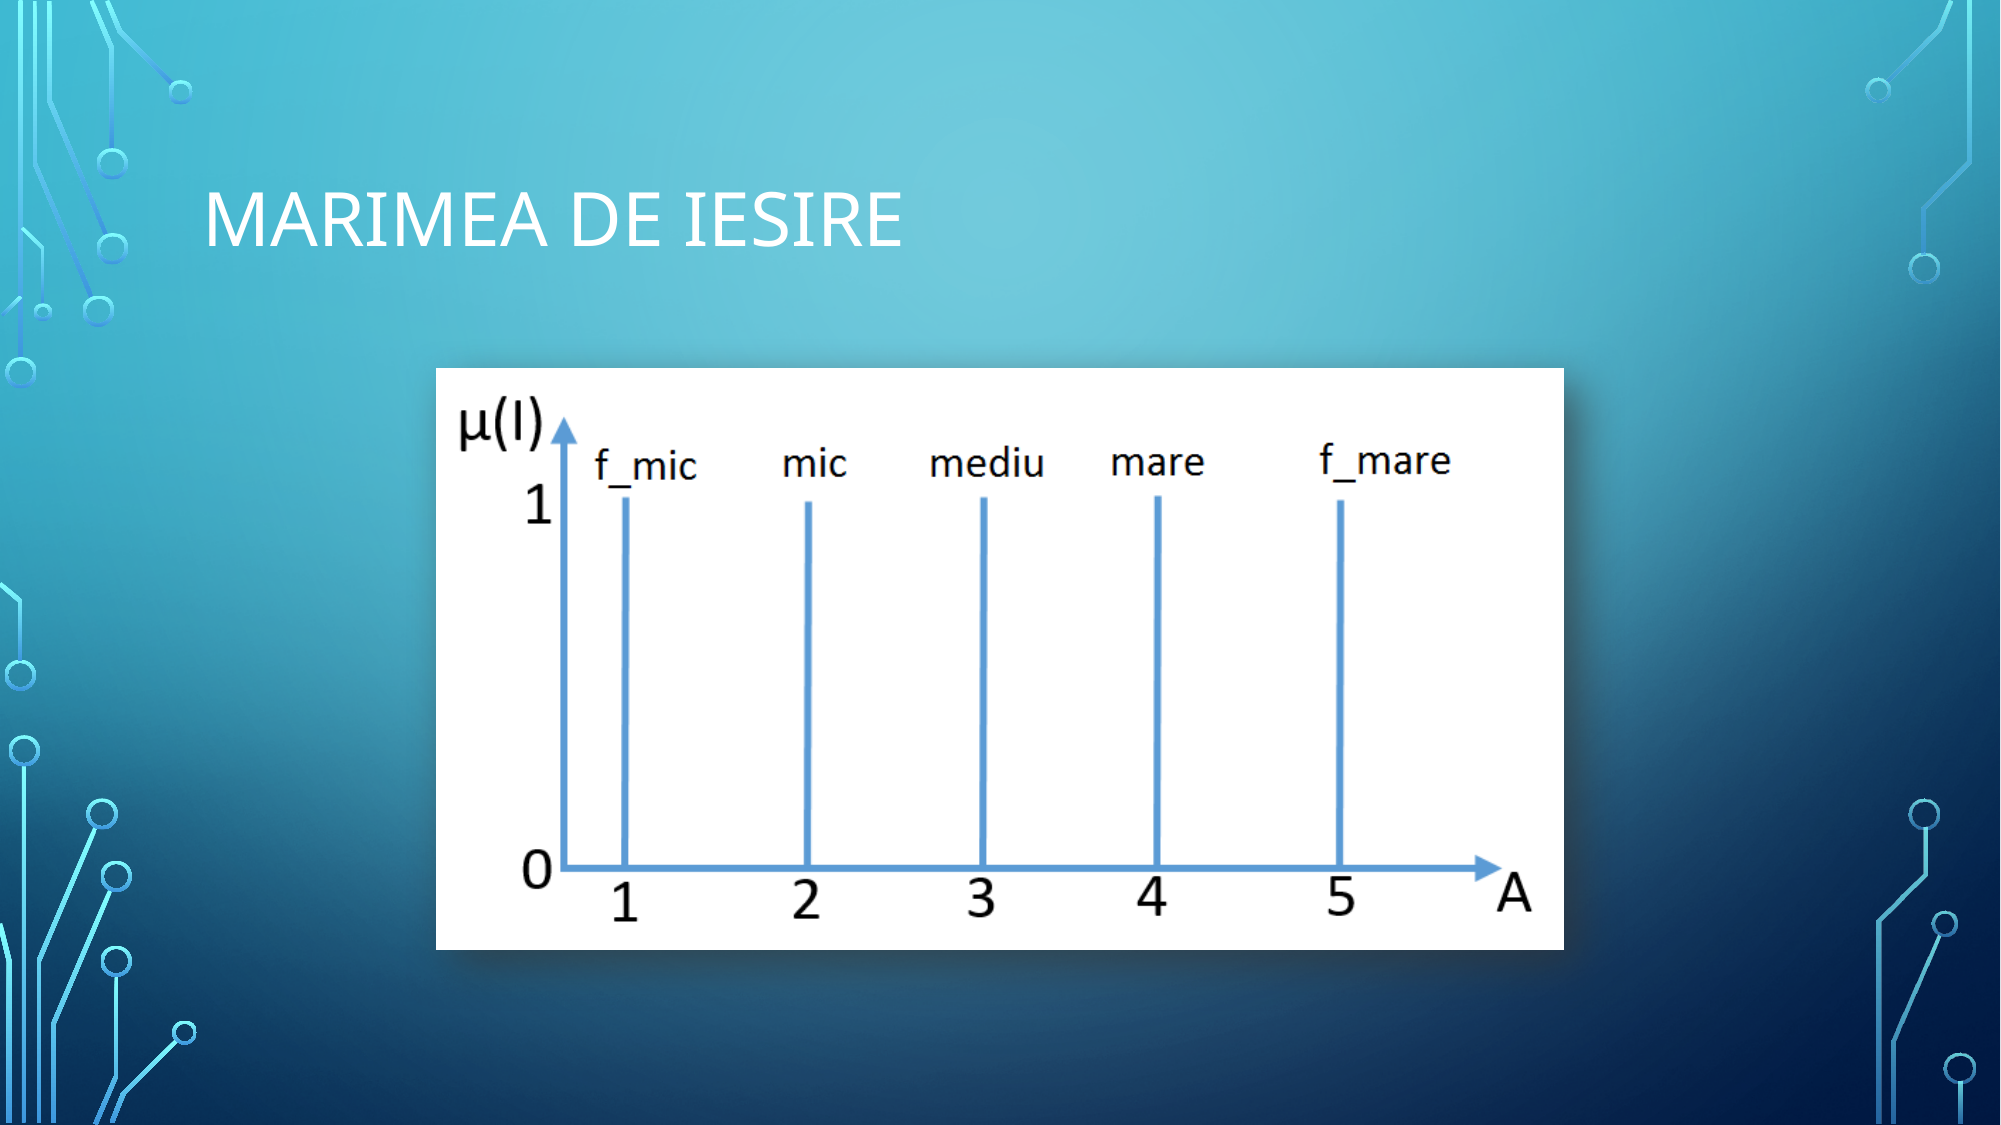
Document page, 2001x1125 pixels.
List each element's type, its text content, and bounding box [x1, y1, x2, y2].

title Marimea de iesire [187, 101, 1813, 344]
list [436, 368, 1564, 951]
